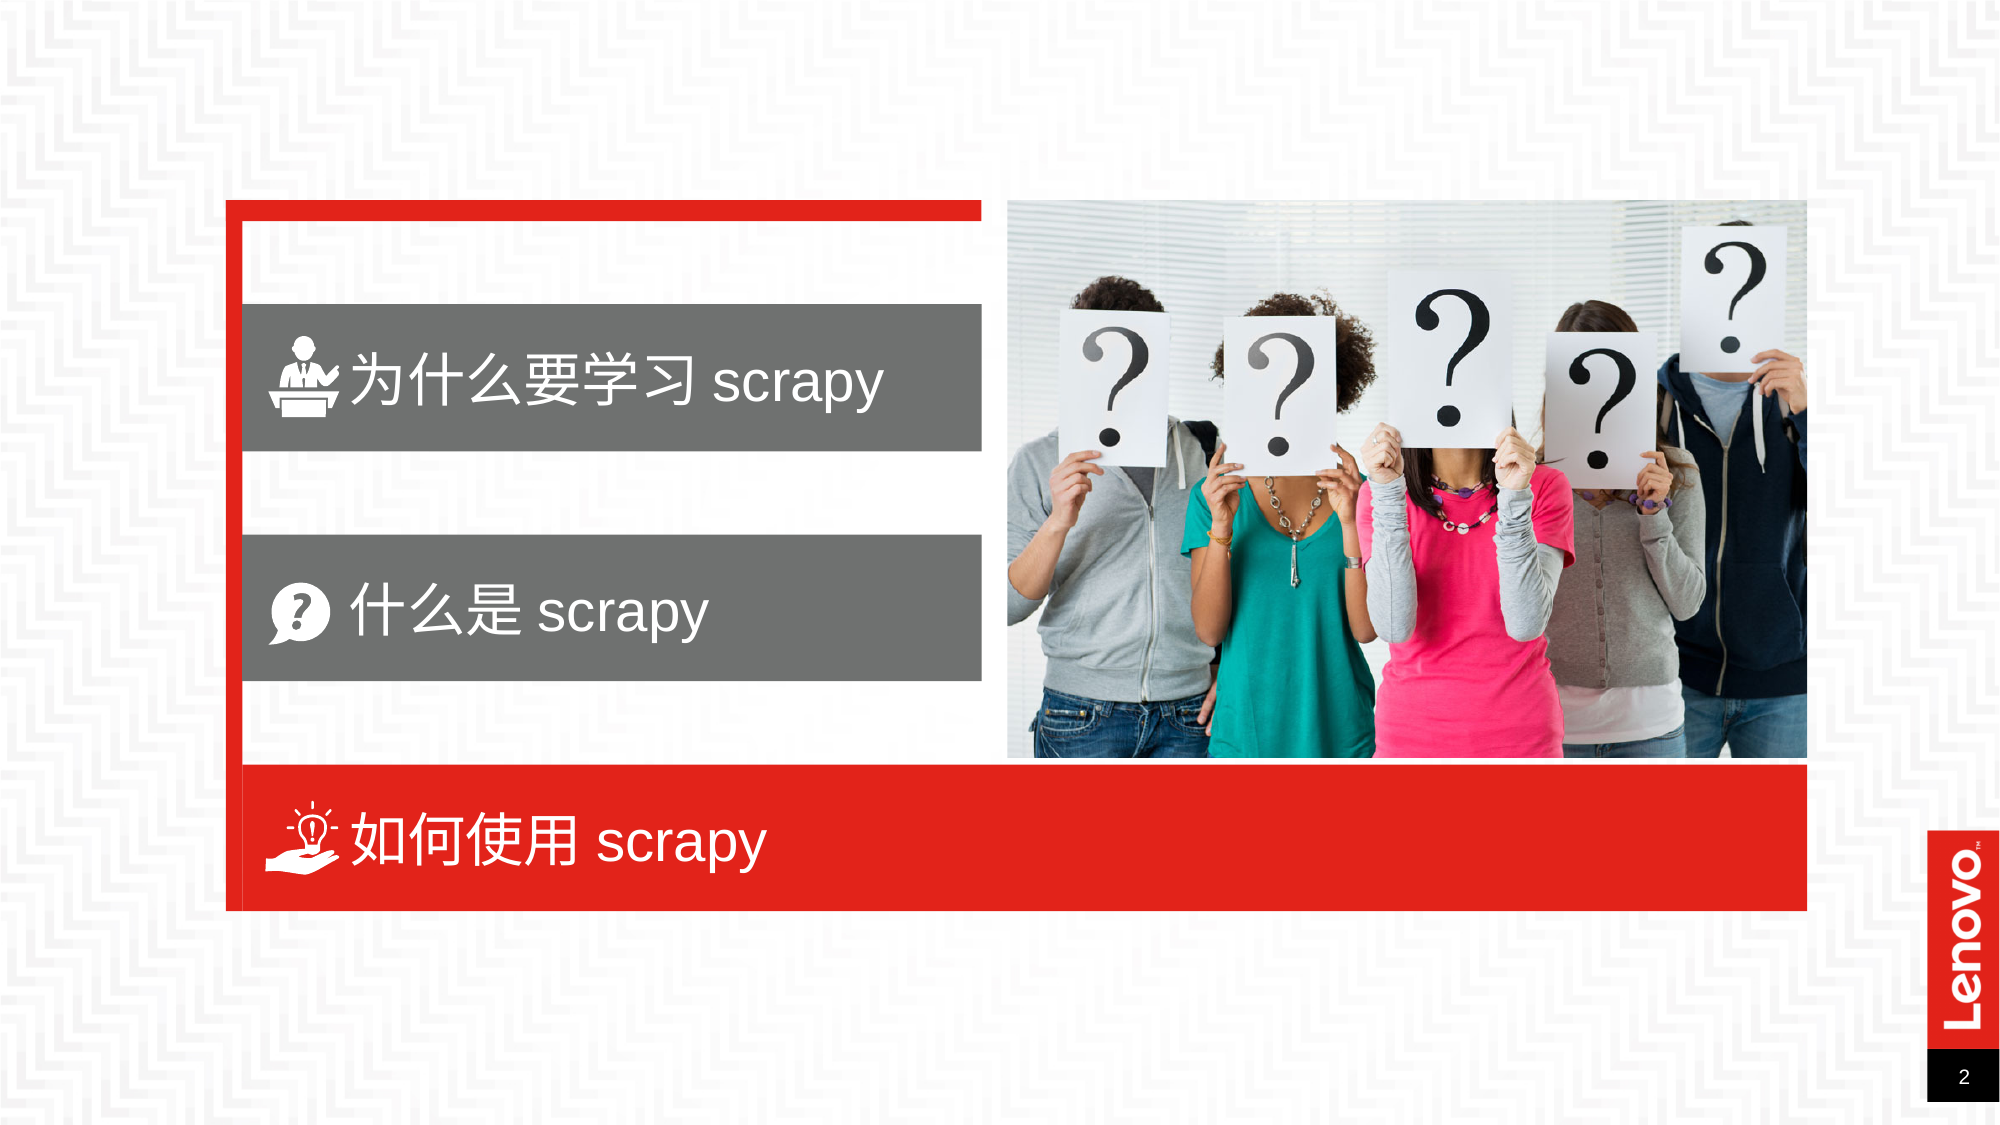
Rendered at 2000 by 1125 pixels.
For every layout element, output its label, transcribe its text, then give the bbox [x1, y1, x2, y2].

text_box [265, 814, 340, 875]
text_box [279, 362, 340, 388]
text_box [224, 198, 984, 223]
text_box [268, 391, 340, 418]
text_box 什么是scrapy [242, 534, 982, 682]
text_box [224, 223, 245, 913]
picture [0, 0, 2000, 1125]
text_box [294, 809, 301, 816]
text_box [291, 336, 316, 361]
text_box 为什么要学习scrapy [242, 304, 982, 452]
picture [1928, 831, 2000, 1049]
text_box [325, 809, 332, 816]
text_box 如何使用scrapy [242, 764, 1808, 912]
text_box [268, 582, 331, 645]
